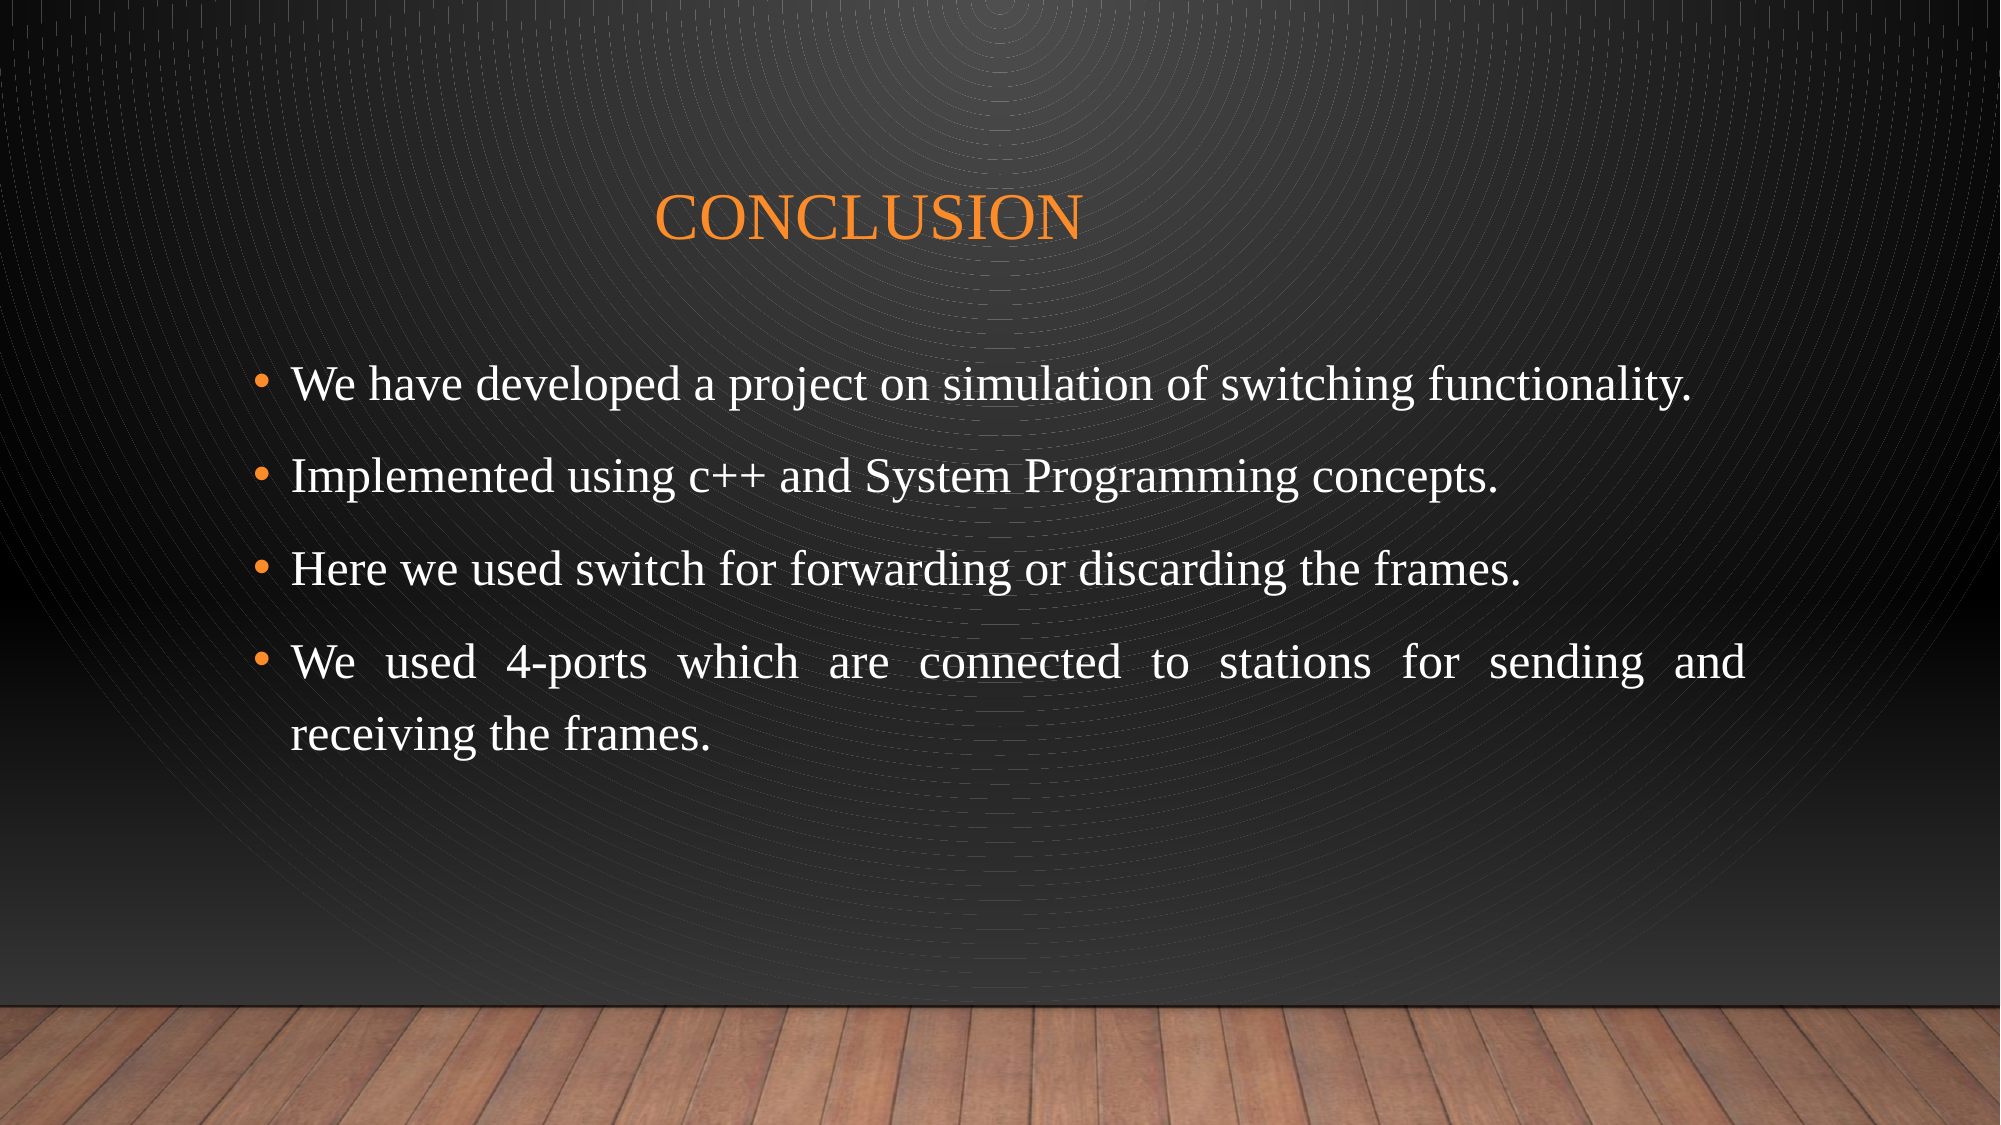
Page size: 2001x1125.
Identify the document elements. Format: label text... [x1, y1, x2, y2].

picture [0, 1005, 2000, 1125]
title Conclusion [238, 131, 1763, 305]
list We have developed a project on simulation of switching functionality. Implemented using c++ and System Programming concepts. Here we used switch for forwarding or discarding the frames. We used 4-ports which are connected to stations for sending and receiving the frames. [238, 330, 1763, 897]
